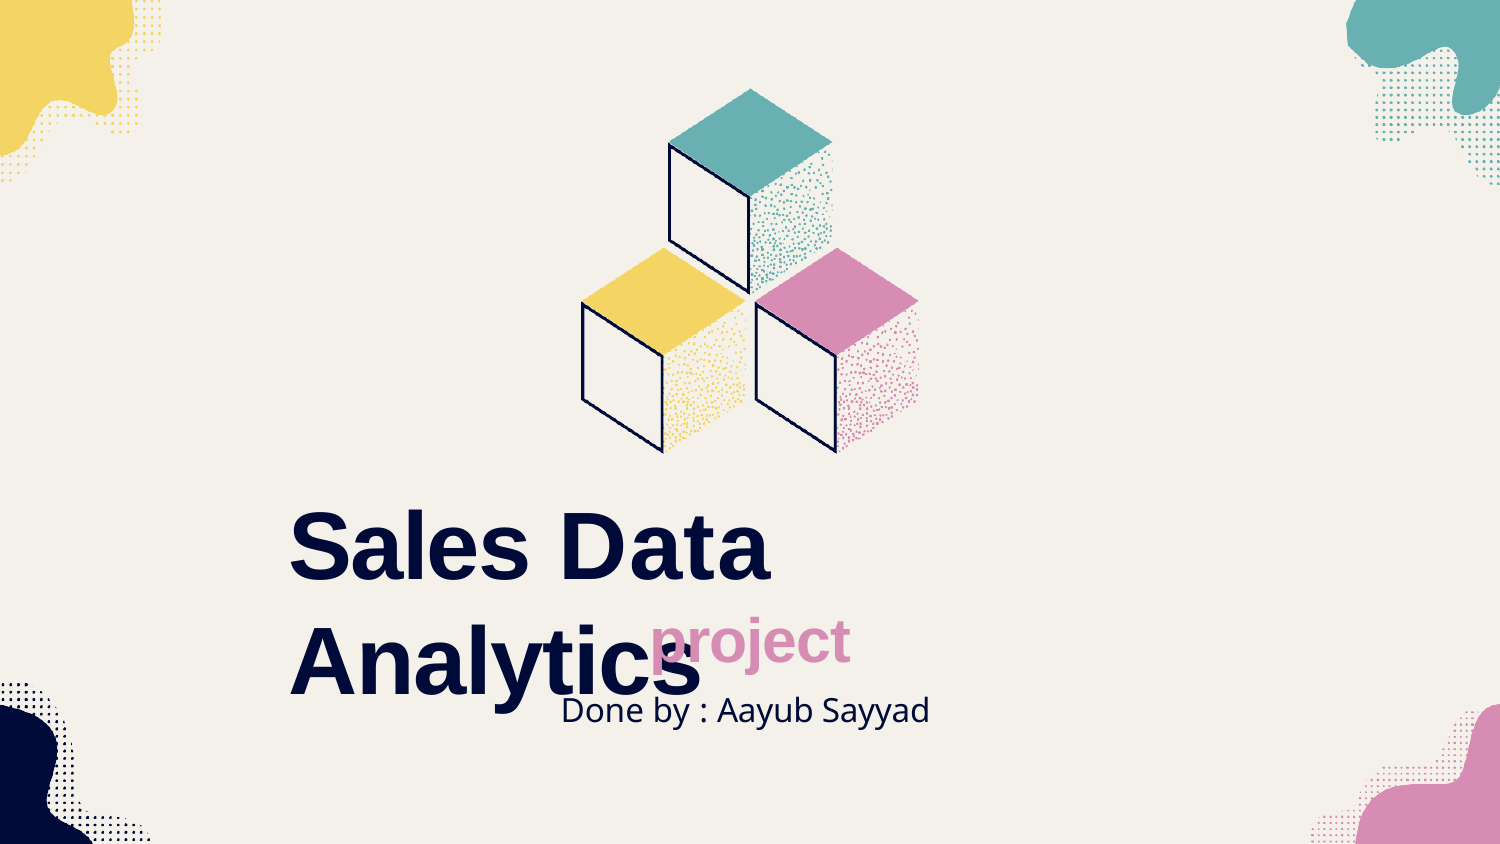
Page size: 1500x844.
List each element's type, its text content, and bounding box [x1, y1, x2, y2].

picture [581, 88, 919, 454]
picture [1346, 0, 1500, 186]
picture [0, 683, 151, 844]
picture [1311, 704, 1500, 844]
text_box Sales Data Analytics [286, 481, 1214, 714]
picture [0, 0, 162, 183]
text_box project Done by : Aayub Sayyad [435, 573, 1057, 729]
